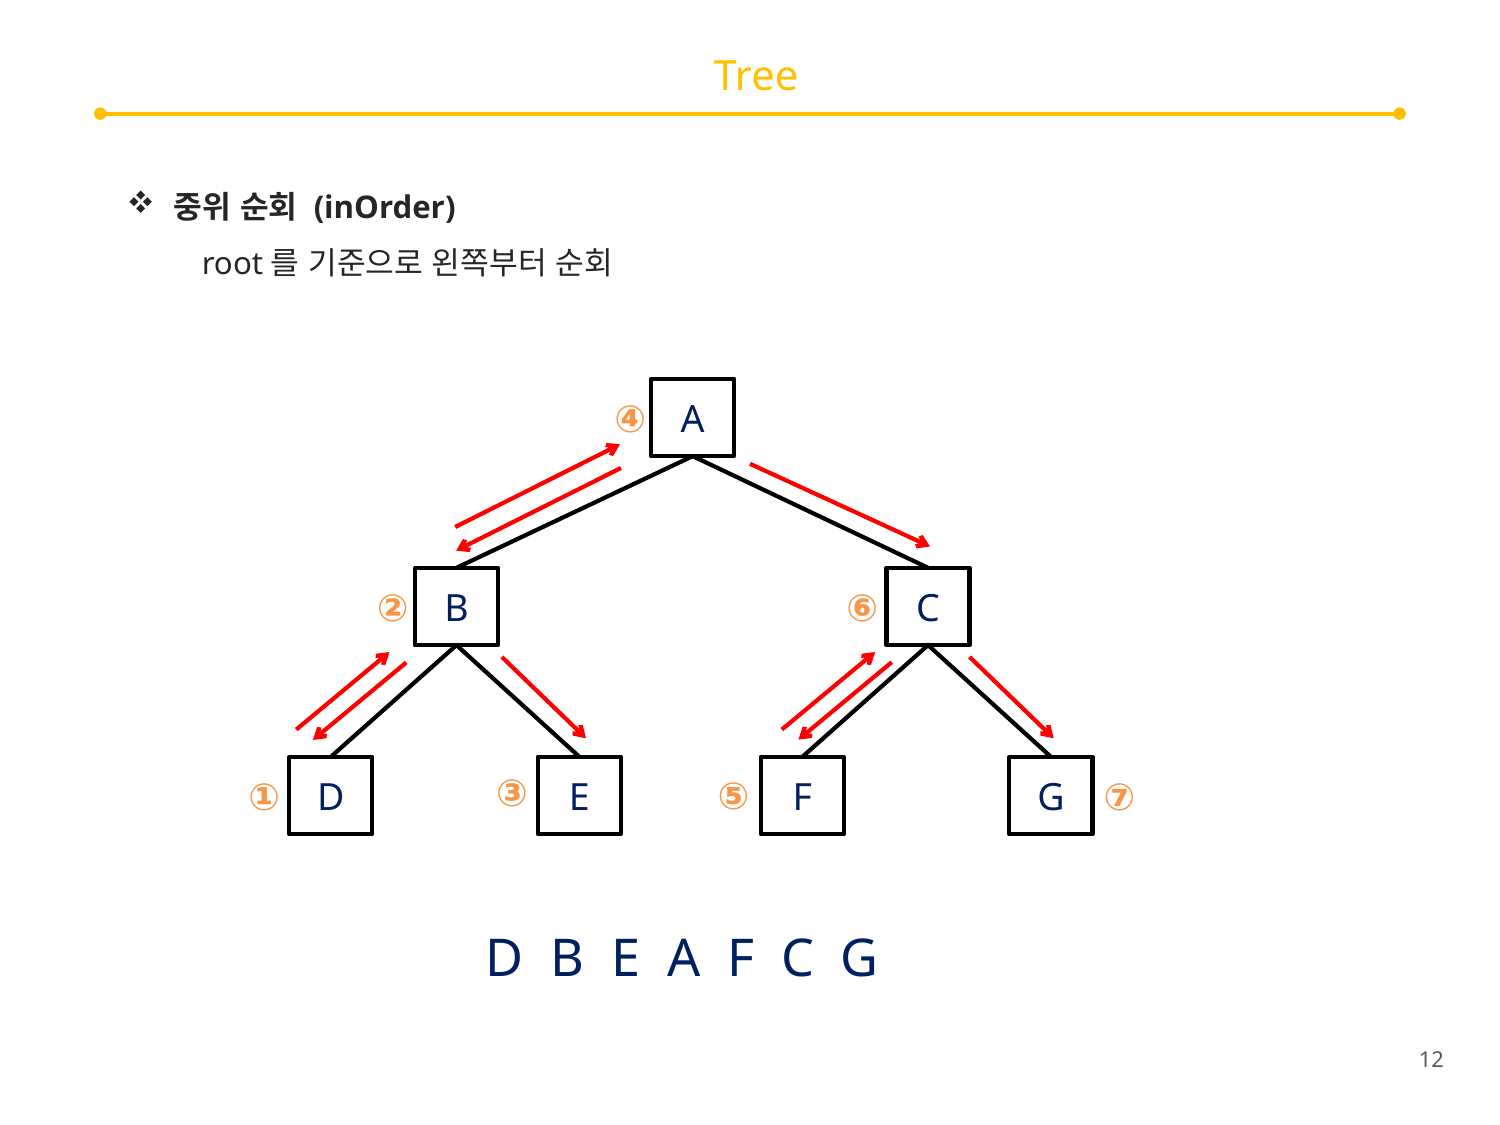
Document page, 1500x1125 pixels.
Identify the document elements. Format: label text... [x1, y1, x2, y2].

text_box ⑦ [1096, 765, 1151, 825]
text_box 중위 순회 (inOrder) root를 기준으로 왼쪽부터 순회 [111, 160, 1375, 289]
text_box ① [233, 765, 283, 825]
text_box D B E A F C G [470, 917, 894, 995]
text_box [781, 651, 876, 730]
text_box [455, 535, 622, 551]
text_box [312, 662, 407, 741]
title Tree [123, 45, 1388, 102]
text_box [288, 378, 1093, 835]
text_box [749, 463, 931, 547]
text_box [454, 444, 621, 528]
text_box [969, 656, 1054, 739]
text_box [501, 656, 587, 739]
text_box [295, 651, 390, 730]
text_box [798, 661, 892, 740]
